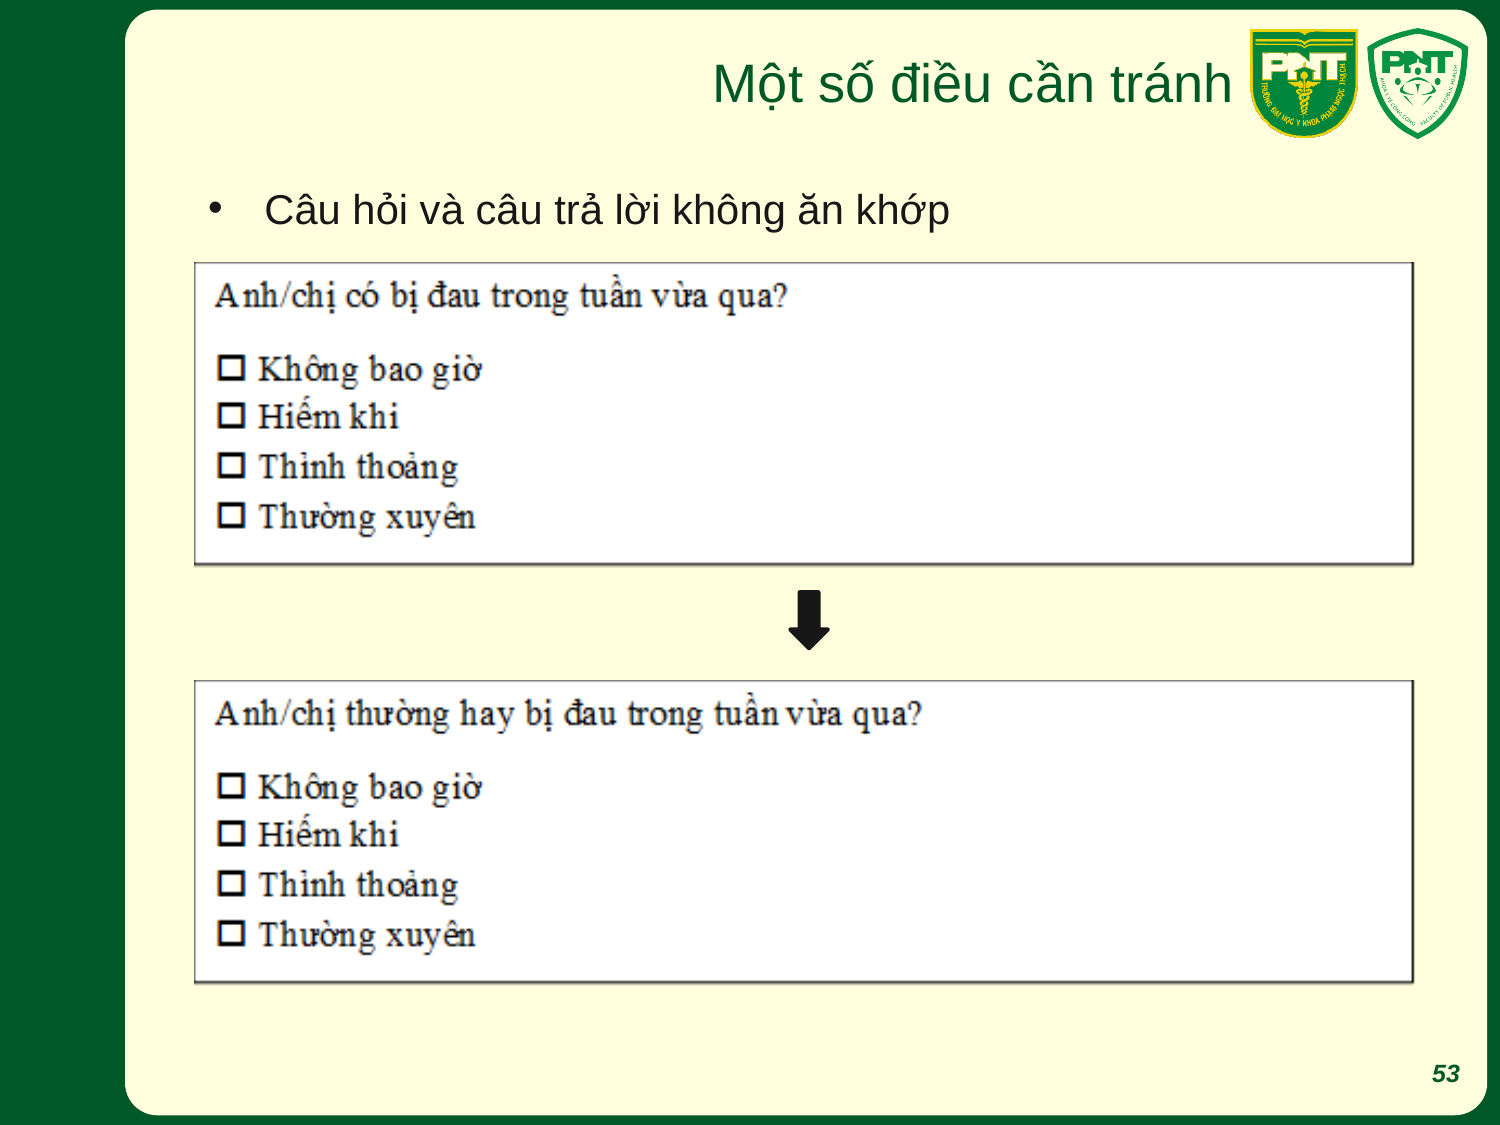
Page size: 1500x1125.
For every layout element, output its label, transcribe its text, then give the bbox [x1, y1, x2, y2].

list Câu hỏi và câu trả lời không ăn khớp [192, 149, 1426, 1031]
picture [194, 261, 1421, 570]
text_box [788, 590, 830, 651]
title Một số điều cần tránh [142, 24, 1251, 138]
picture [1251, 29, 1358, 138]
picture [194, 679, 1421, 988]
picture [1362, 23, 1473, 144]
slide_number 53 [1175, 1042, 1475, 1103]
